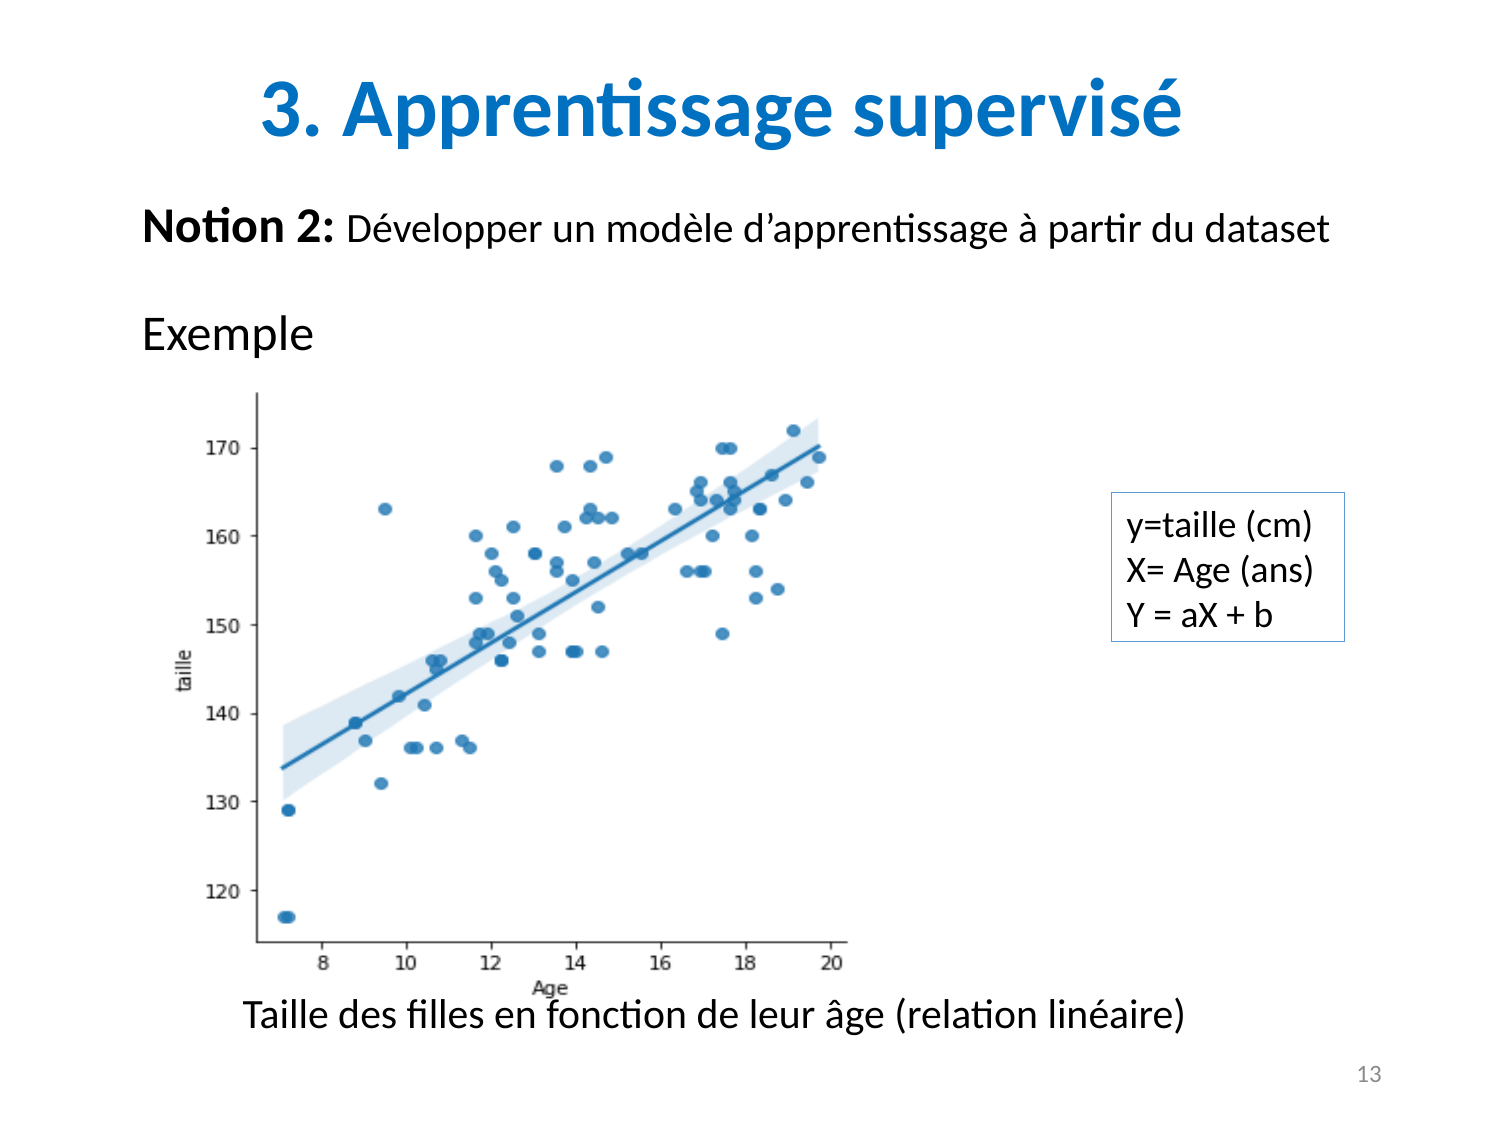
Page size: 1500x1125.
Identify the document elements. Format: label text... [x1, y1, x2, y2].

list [146, 391, 937, 1013]
text_box y=taille (cm) X= Age (ans) Y = aX + b [1111, 492, 1345, 642]
slide_number 13 [1059, 1042, 1397, 1103]
text_box Notion 2: Développer un modèle d’apprentissage à partir du dataset [127, 184, 1497, 310]
title 3. Apprentissage supervisé [46, 57, 1397, 245]
text_box Exemple [127, 293, 598, 368]
text_box Taille des filles en fonction de leur âge (relation linéaire) [228, 979, 1216, 1045]
